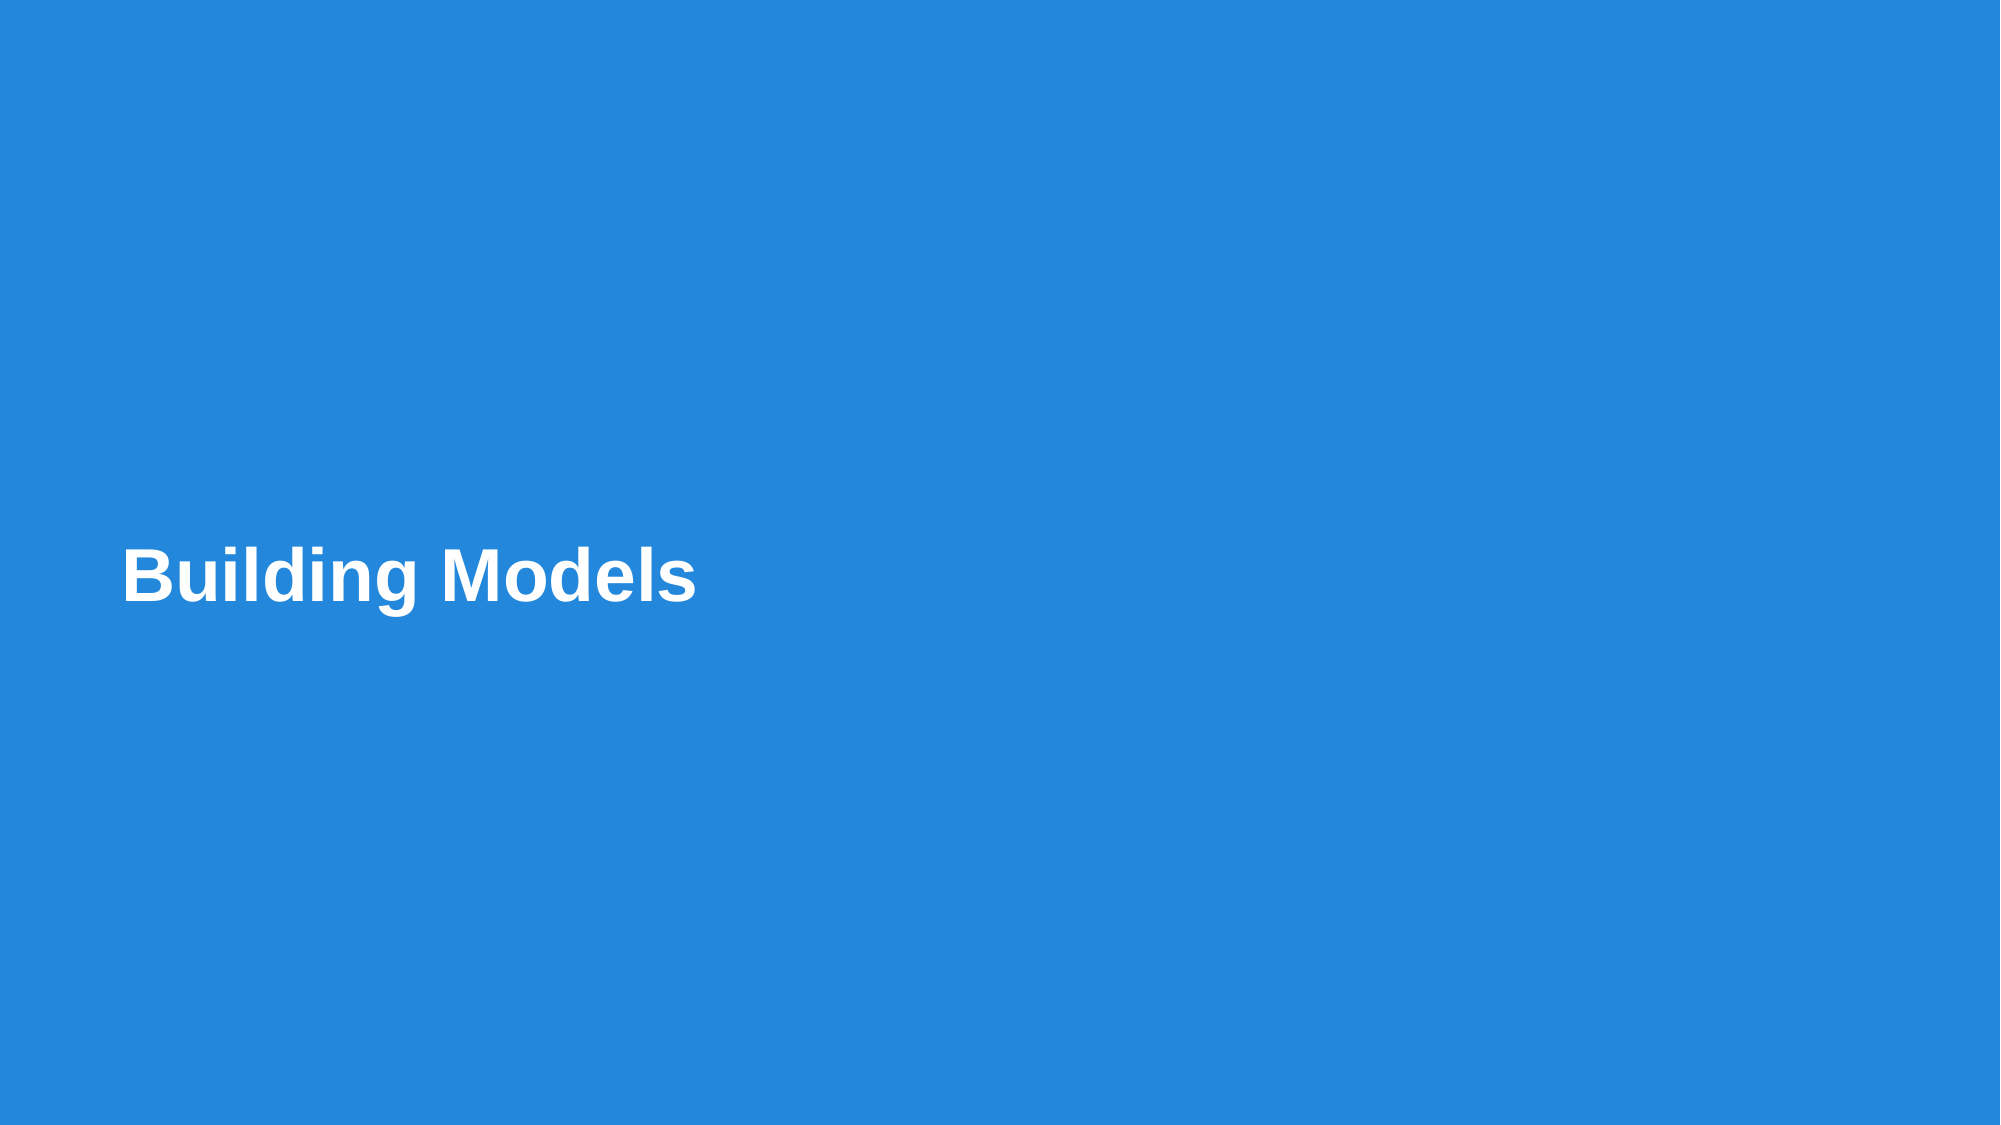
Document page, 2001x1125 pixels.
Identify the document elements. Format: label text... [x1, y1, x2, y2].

title Building Models [118, 523, 896, 714]
